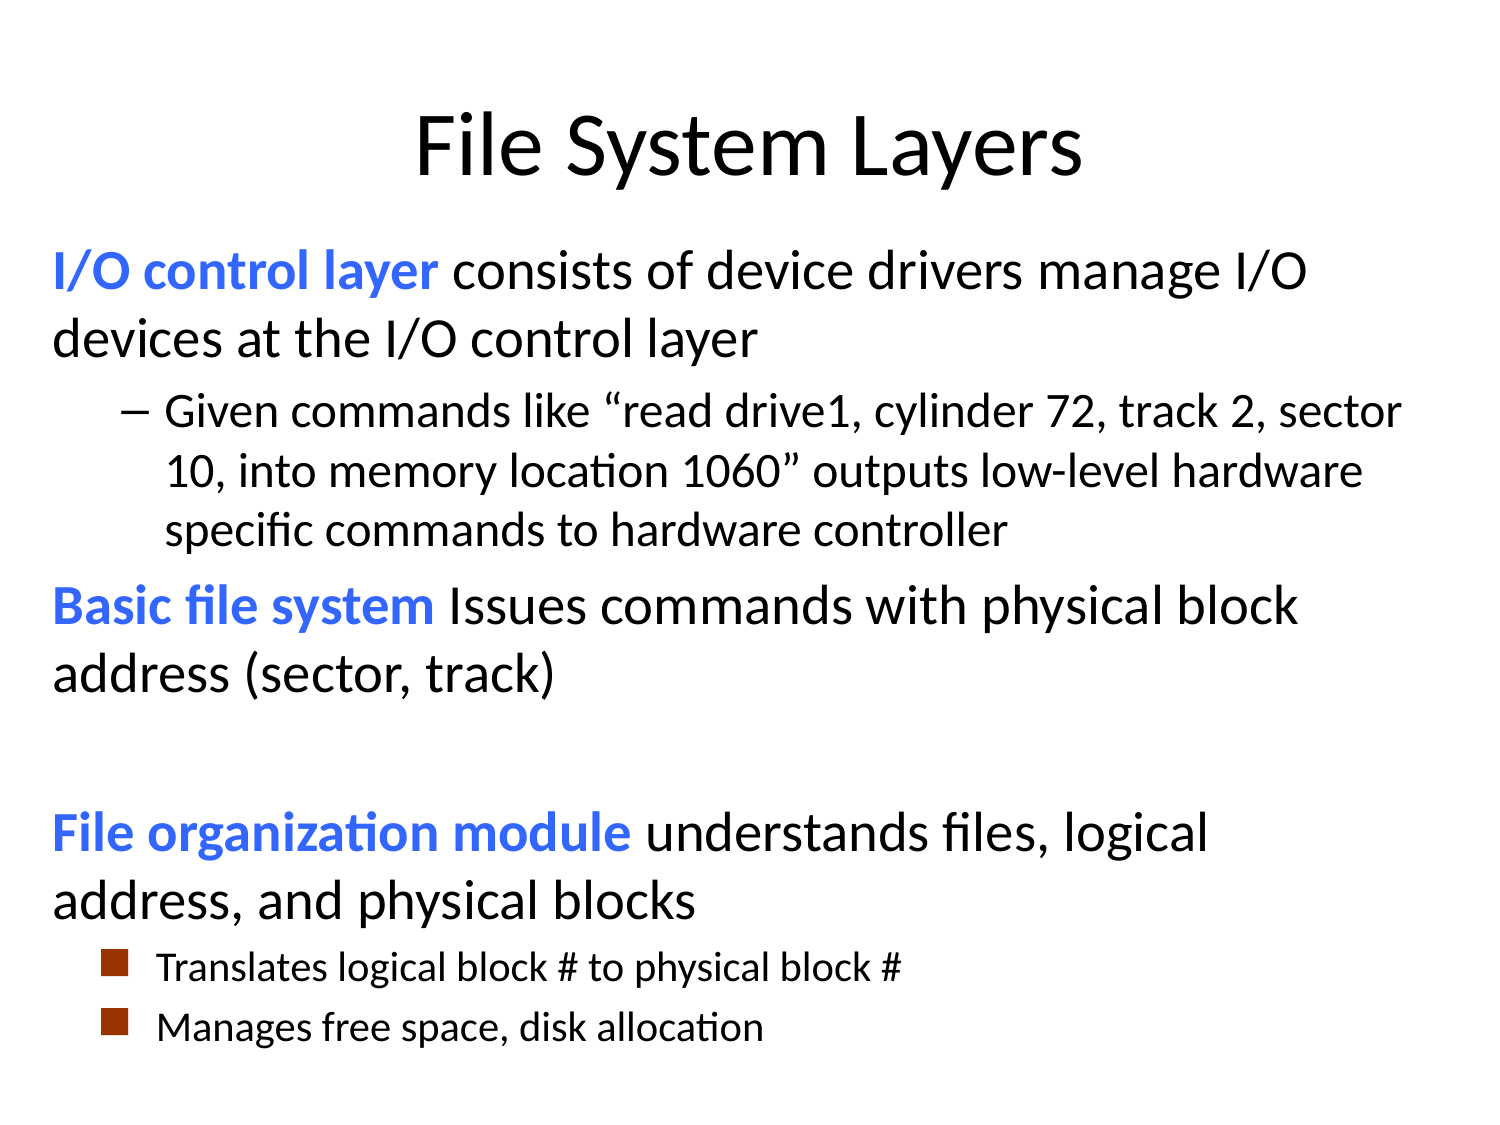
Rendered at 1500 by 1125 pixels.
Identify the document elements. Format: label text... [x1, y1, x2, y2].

list I/O control layer consists of device drivers manage I/O devices at the I/O control layer Given commands like “read drive1, cylinder 72, track 2, sector 10, into memory location 1060” outputs low-level hardware specific commands to hardware controller Basic file system Issues commands with physical block address (sector, track) File organization module understands files, logical address, and physical blocks Translates logical block # to physical block # Manages free space, disk allocation [37, 224, 1425, 1063]
title File System Layers [75, 45, 1425, 224]
